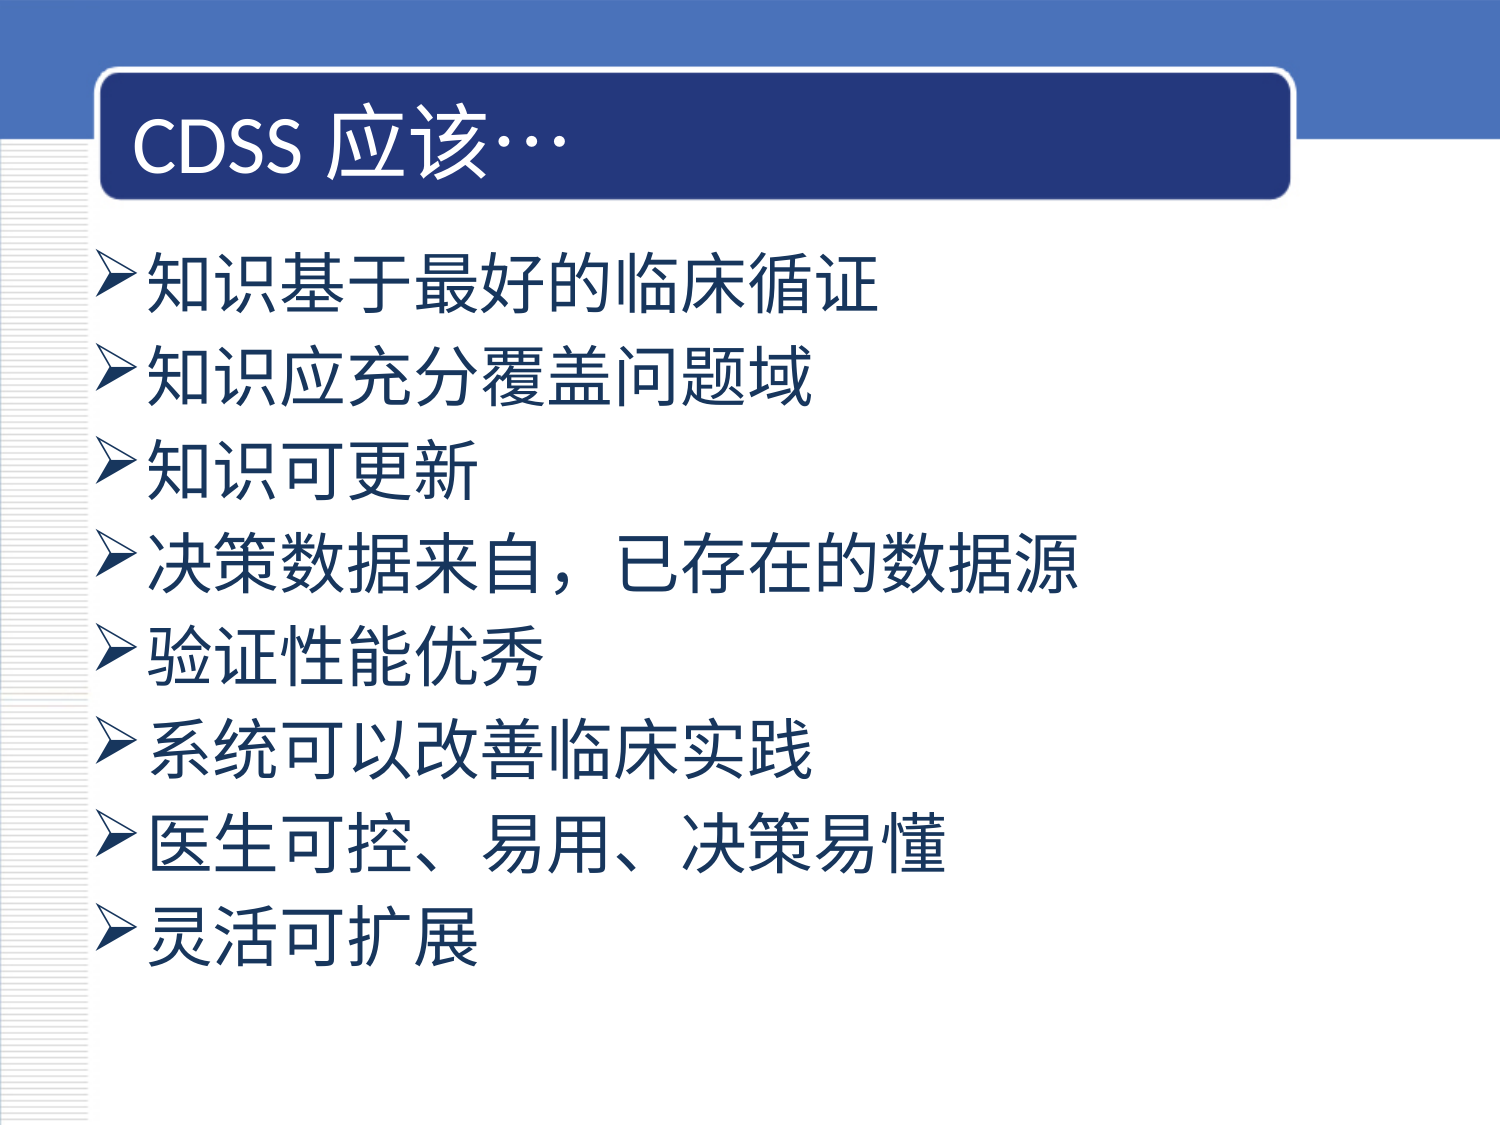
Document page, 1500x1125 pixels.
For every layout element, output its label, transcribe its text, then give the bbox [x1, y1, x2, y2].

picture [0, 0, 1500, 1125]
list 知识基于最好的临床循证 知识应充分覆盖问题域 知识可更新 决策数据来自，已存在的数据源 验证性能优秀 系统可以改善临床实践 医生可控、易用、决策易懂 灵活可扩展 [74, 234, 1426, 1067]
title CDSS应该… [116, 81, 1156, 200]
